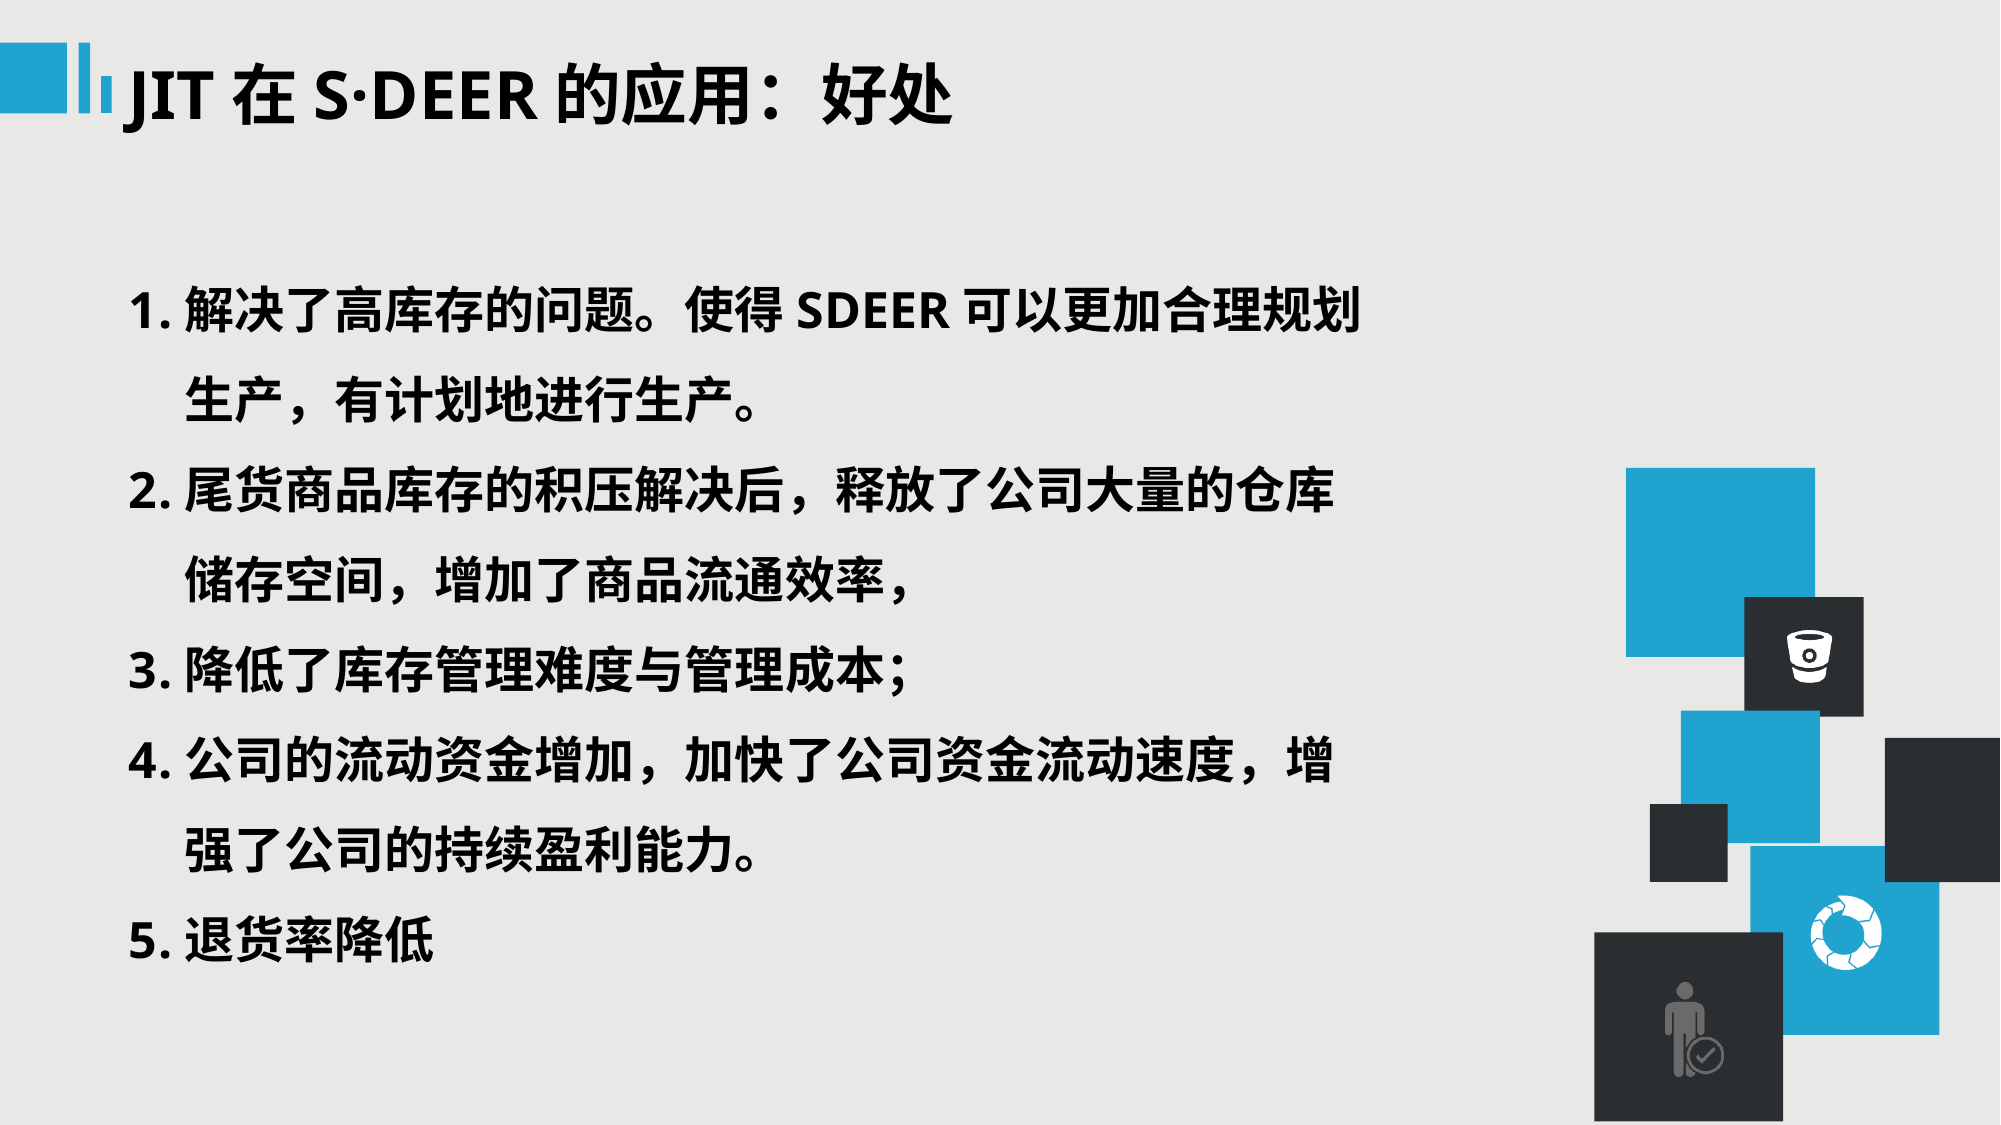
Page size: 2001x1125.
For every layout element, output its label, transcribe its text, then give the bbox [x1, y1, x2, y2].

text_box 解决了高库存的问题。使得SDEER可以更加合理规划生产，有计划地进行生产。 尾货商品库存的积压解决后，释放了公司大量的仓库储存空间，增加了商品流通效率， 降低了库存管理难度与管理成本； 公司的流动资金增加，加快了公司资金流动速度，增强了公司的持续盈利能力。 退货率降低 [113, 240, 1378, 976]
picture [1645, 979, 1745, 1079]
text_box [1624, 466, 1817, 659]
text_box [1785, 884, 1941, 1037]
text_box [1648, 802, 1730, 884]
text_box [1592, 930, 1785, 1123]
picture [1767, 614, 1851, 698]
text_box [1748, 844, 1883, 930]
text_box [77, 41, 92, 116]
text_box [0, 41, 69, 116]
text_box [1883, 736, 2000, 884]
text_box [1742, 595, 1866, 719]
text_box [1679, 709, 1822, 845]
text_box [99, 74, 113, 115]
picture [1786, 873, 1905, 992]
text_box JIT在S·DEER的应用：好处 [113, 45, 1296, 140]
